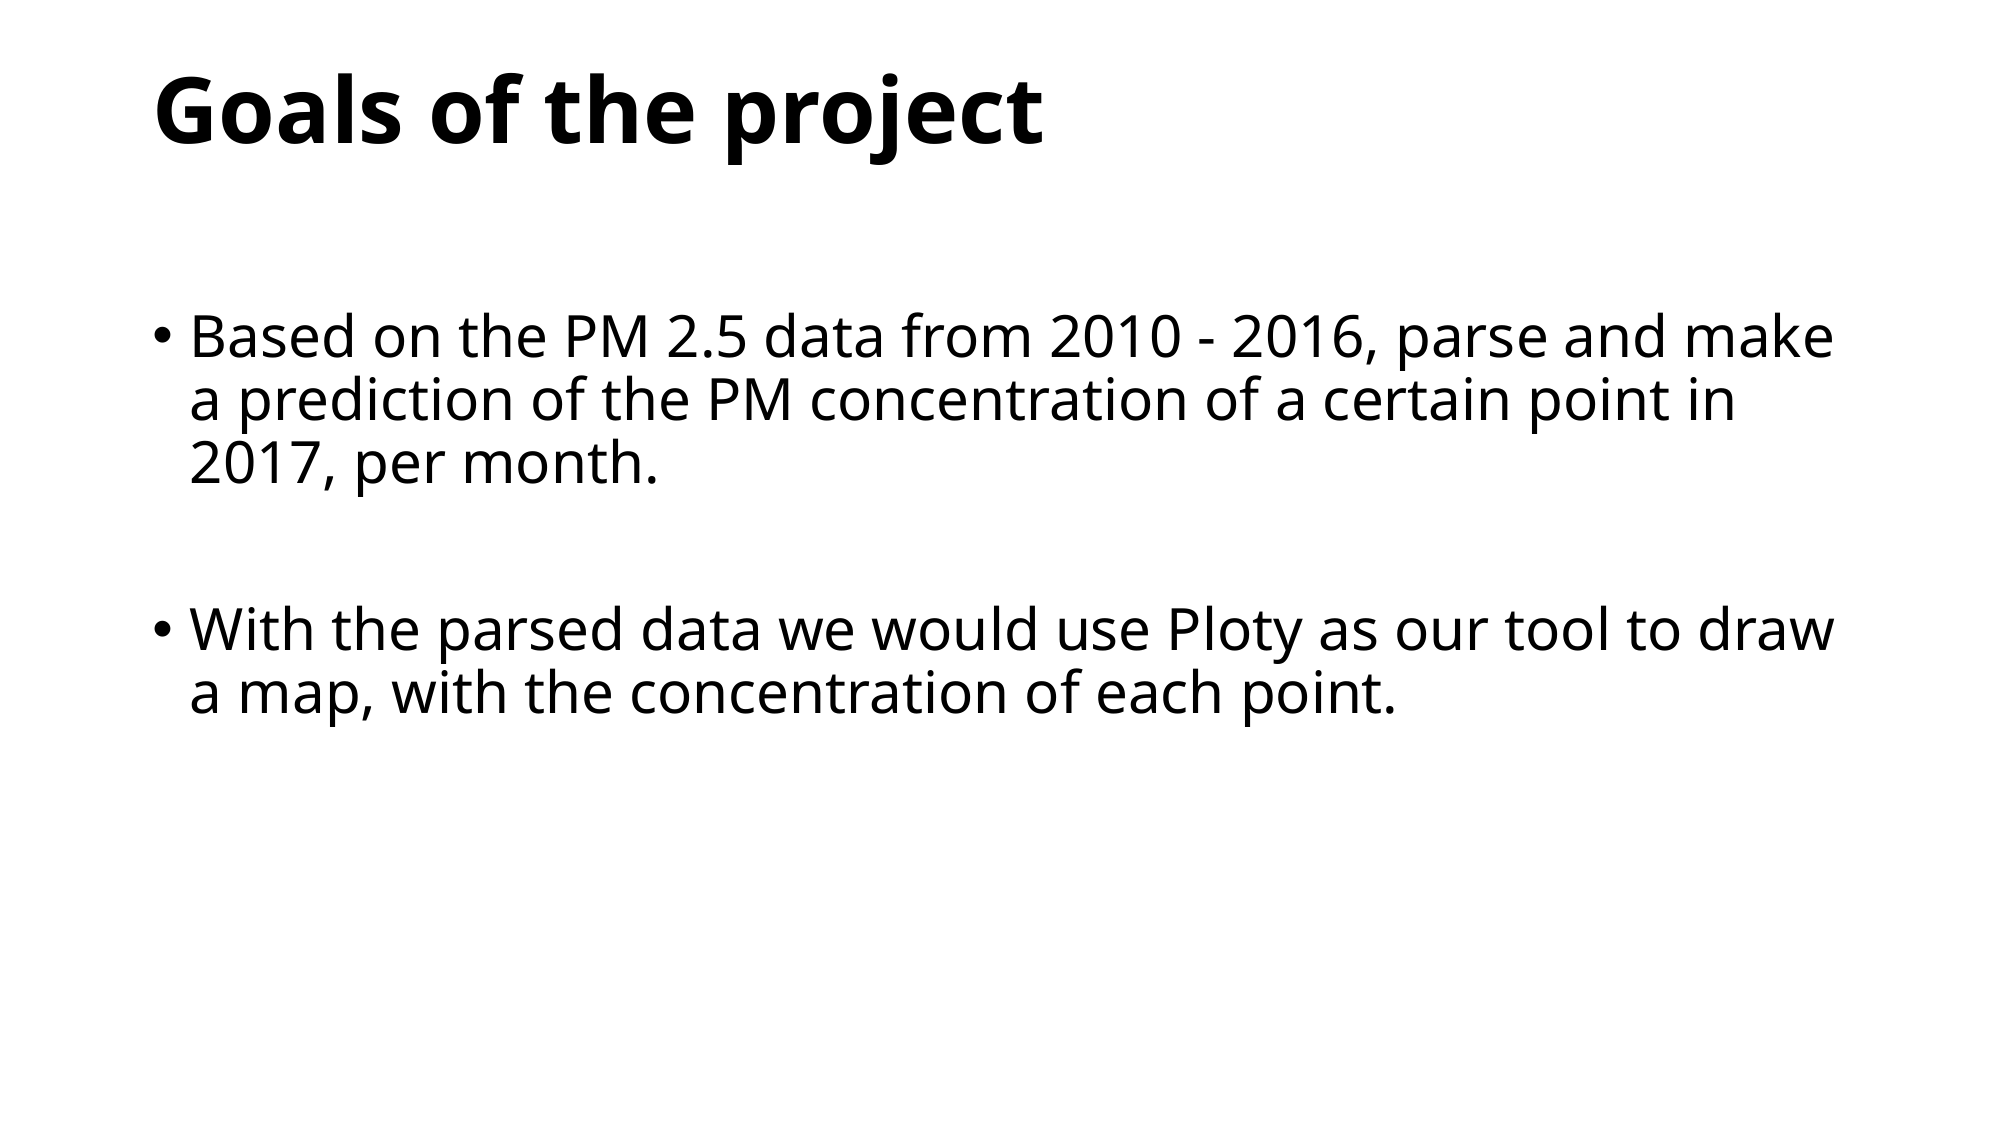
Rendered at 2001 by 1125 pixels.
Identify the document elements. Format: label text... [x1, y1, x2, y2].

list Based on the PM 2.5 data from 2010 - 2016, parse and make a prediction of the PM concentration of a certain point in 2017, per month. With the parsed data we would use Ploty as our tool to draw a map, with the concentration of each point. [137, 299, 1863, 1014]
title Goals of the project [137, 59, 1863, 278]
